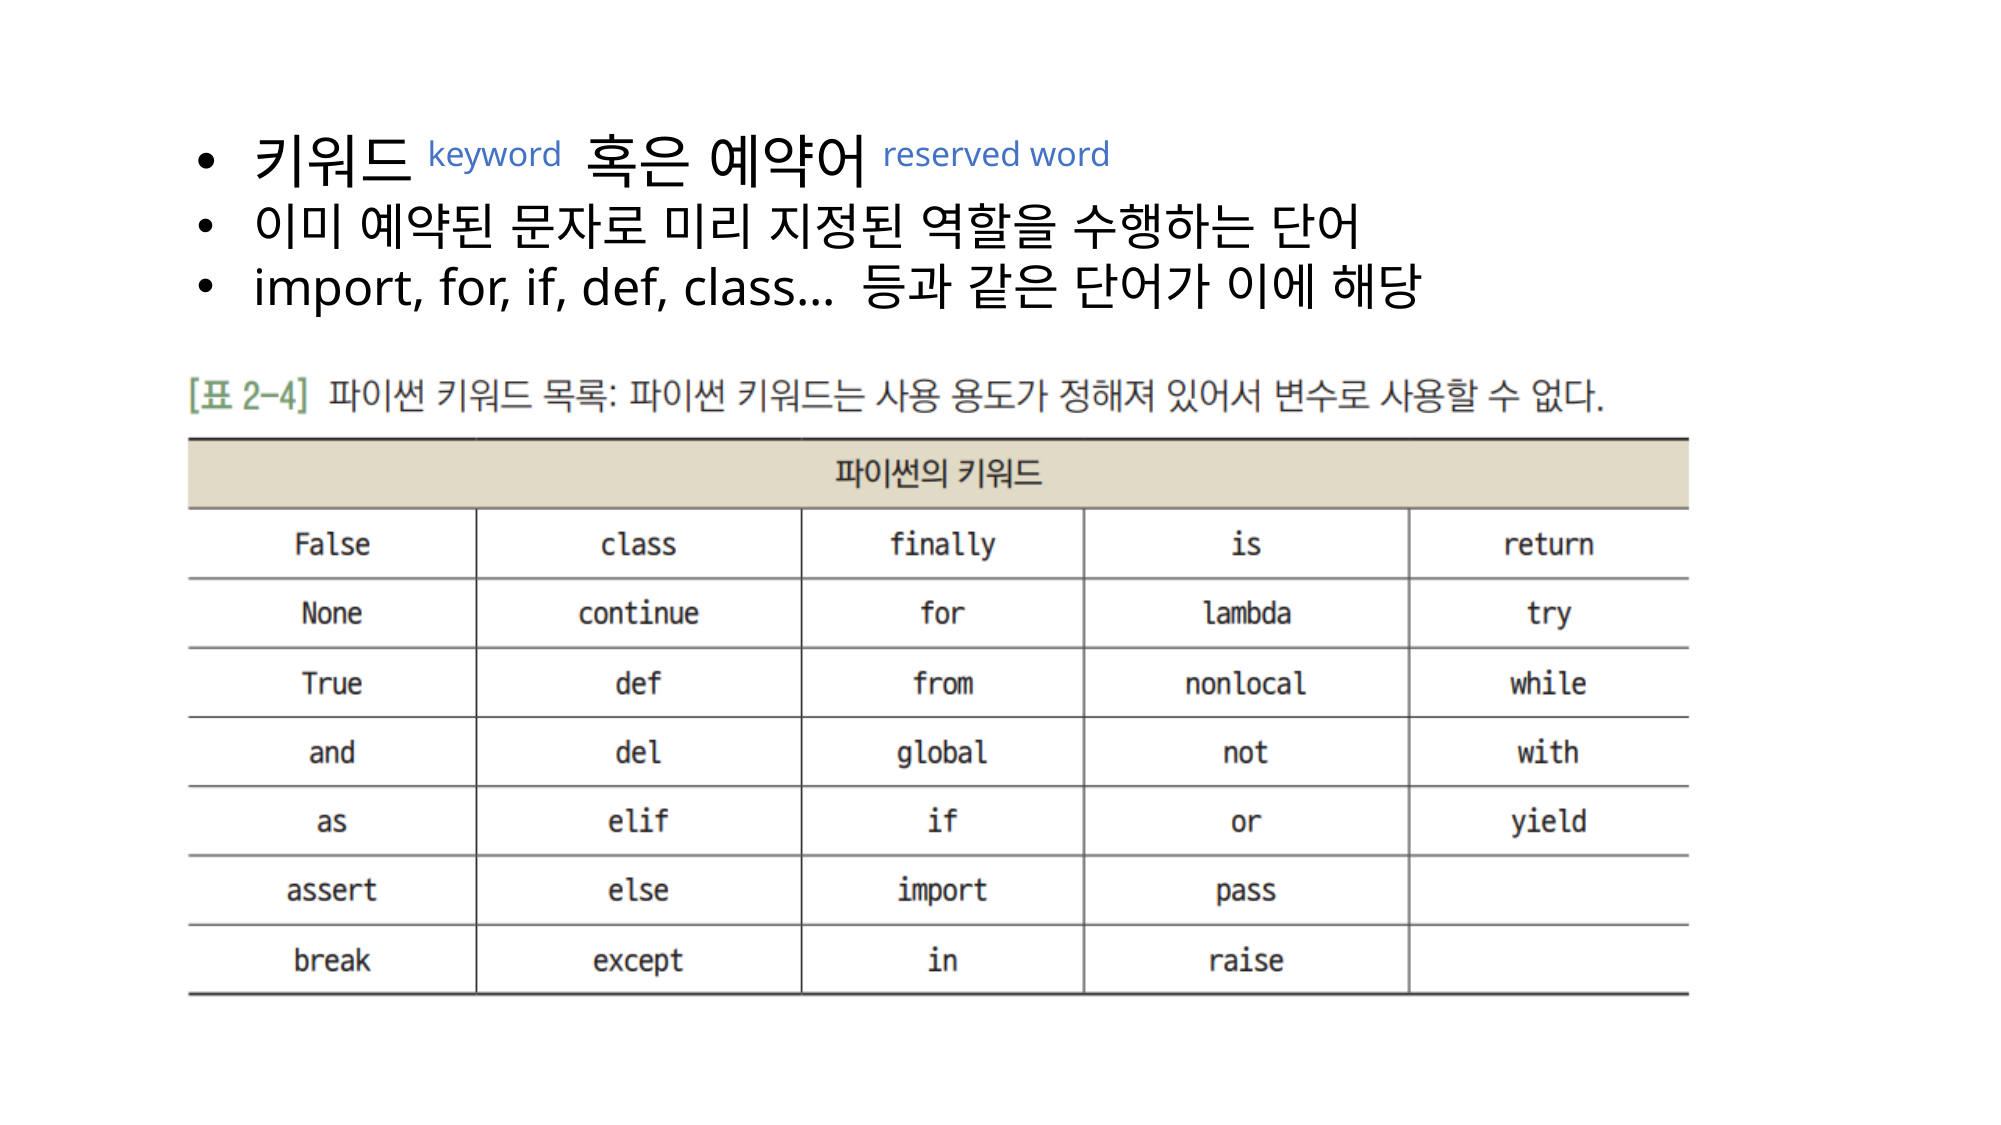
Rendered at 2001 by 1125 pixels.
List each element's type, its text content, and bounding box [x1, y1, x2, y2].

picture [182, 363, 1697, 1006]
text_box 키워드keyword 혹은 예약어reserved word 이미 예약된 문자로 미리 지정된 역할을 수행하는 단어 import, for, if, def, class... 등과 같은 단어가 이에 해당 [182, 117, 1787, 383]
